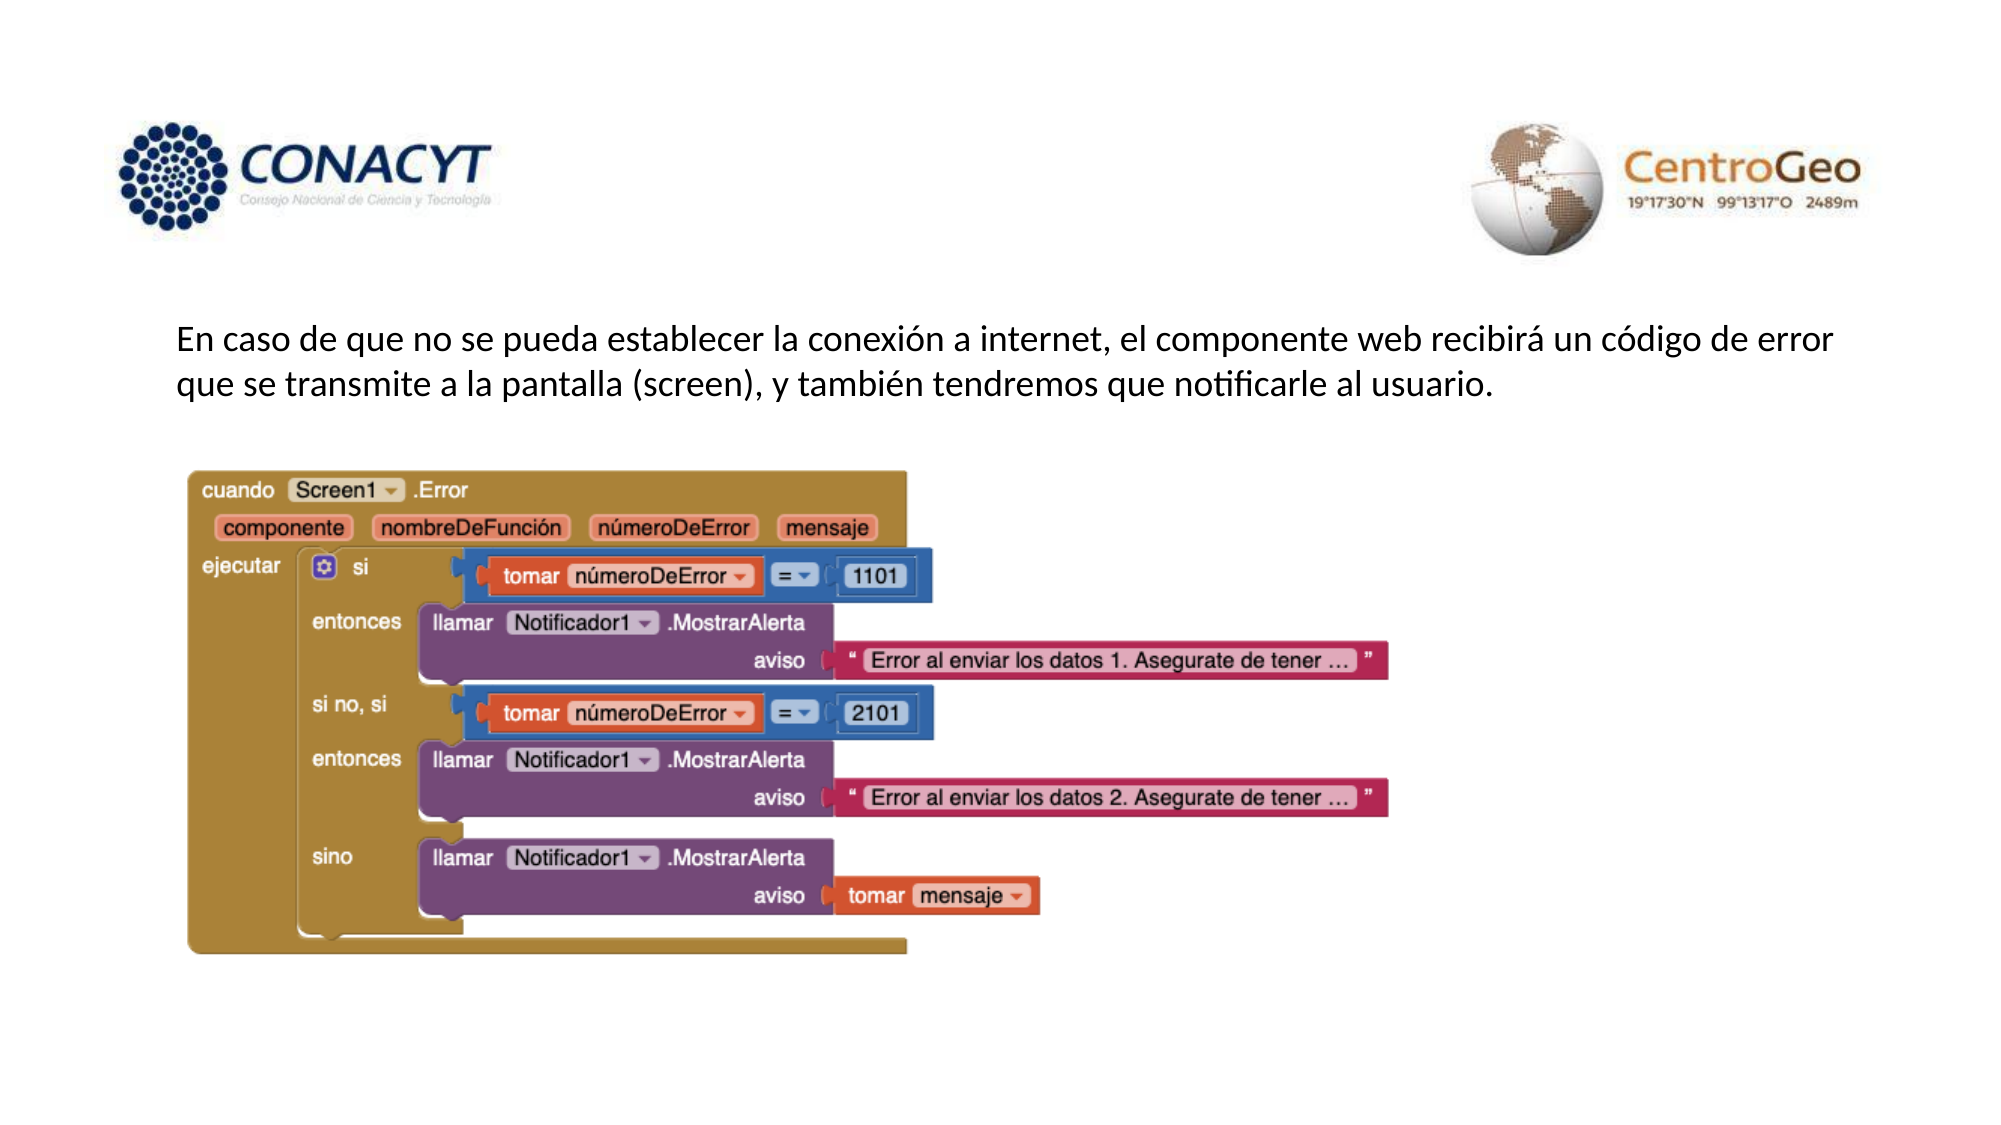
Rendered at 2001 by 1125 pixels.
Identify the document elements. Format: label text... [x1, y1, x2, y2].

picture [1448, 97, 1910, 307]
picture [173, 451, 1450, 977]
picture [104, 97, 514, 267]
text_box En caso de que no se pueda establecer la conexión a internet, el componente web recibirá un código de error que se transmite a la pantalla (screen), y también tendremos que notificarle al usuario. [161, 306, 1857, 412]
